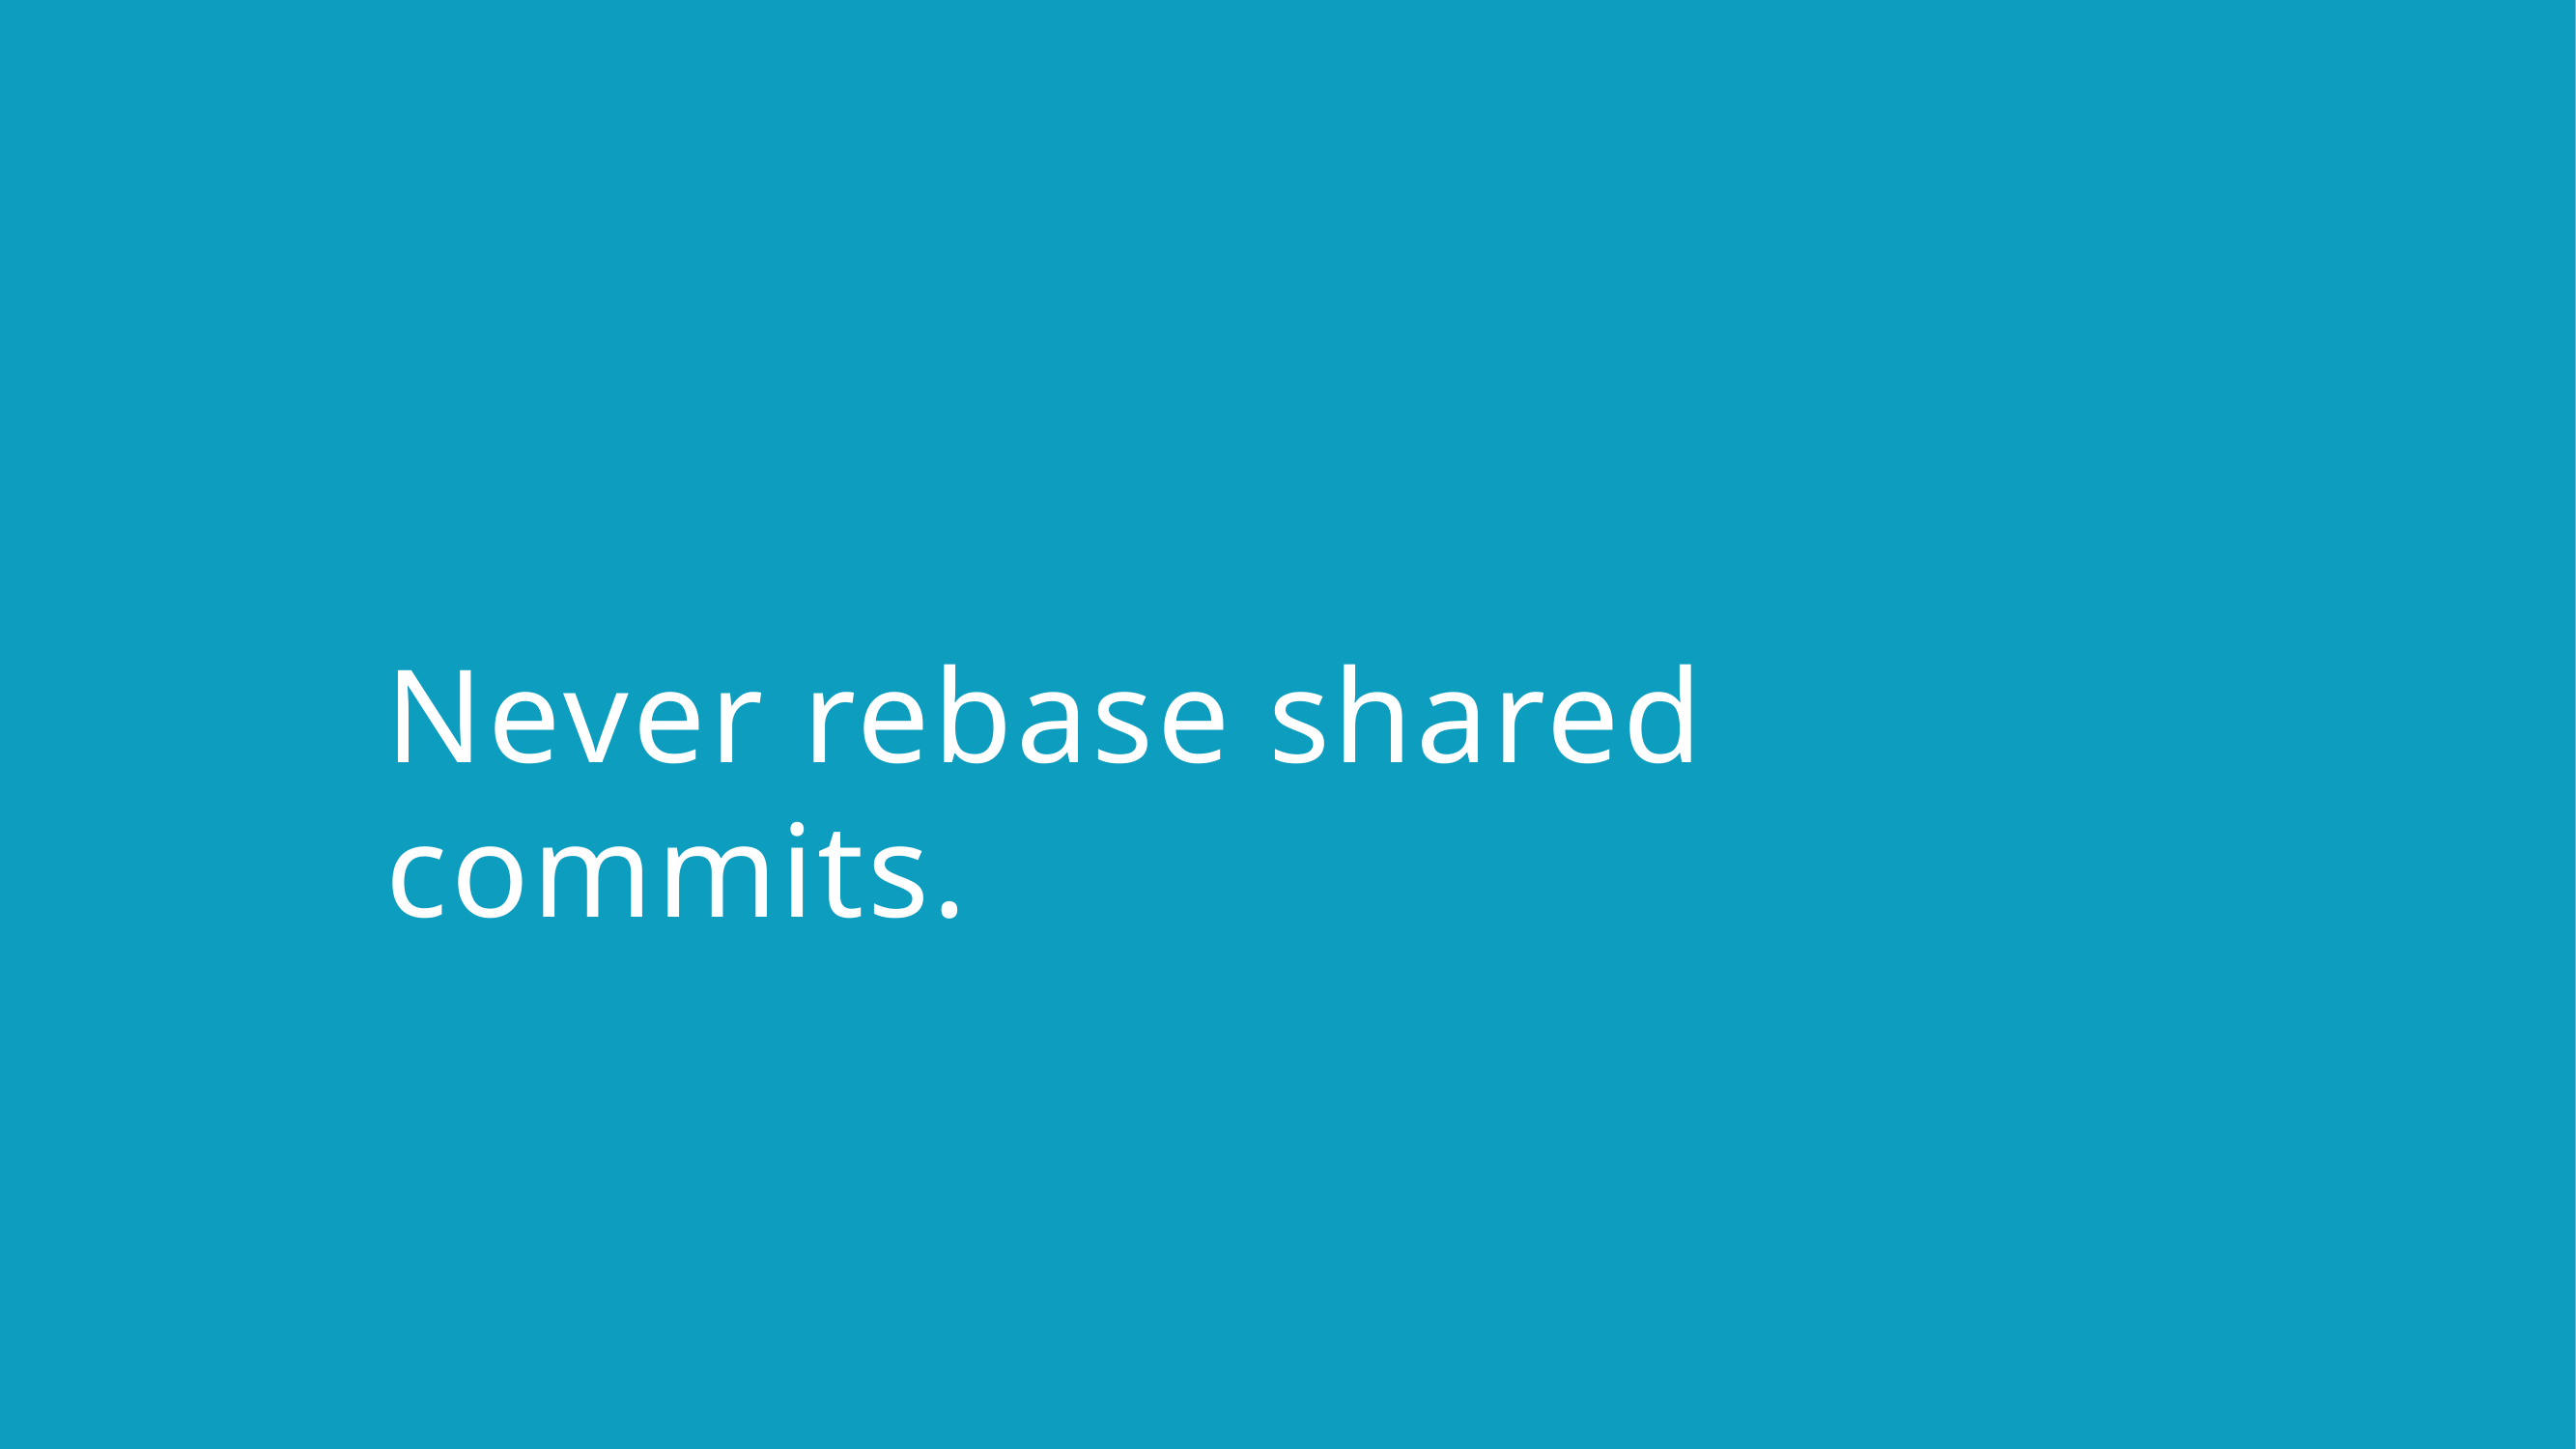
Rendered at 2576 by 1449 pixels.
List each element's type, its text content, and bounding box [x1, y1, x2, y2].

title Never rebase shared commits. [383, 634, 2192, 944]
